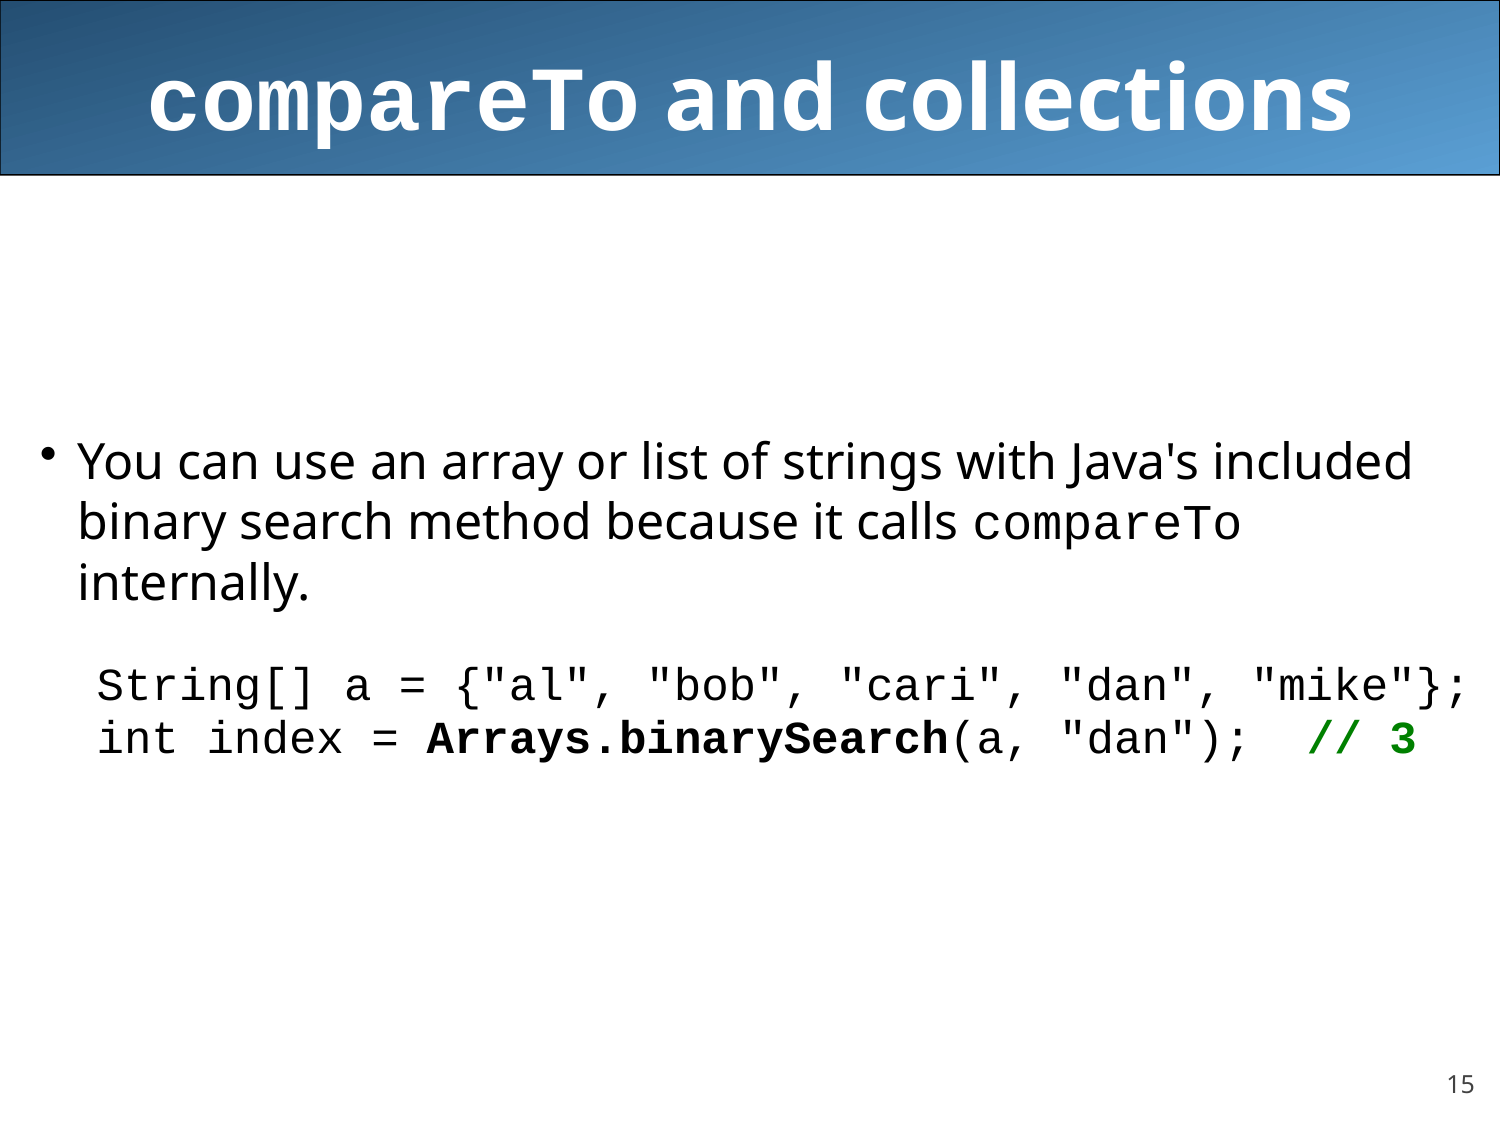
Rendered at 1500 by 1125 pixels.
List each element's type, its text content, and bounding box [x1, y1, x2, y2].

title compareTo and collections [75, 0, 1425, 188]
list You can use an array or list of strings with Java's included binary search method because it calls compareTo internally. String[] a = {"al", "bob", "cari", "dan", "mike"}; int index = Arrays.binarySearch(a, "dan"); // 3 [24, 212, 1500, 1063]
